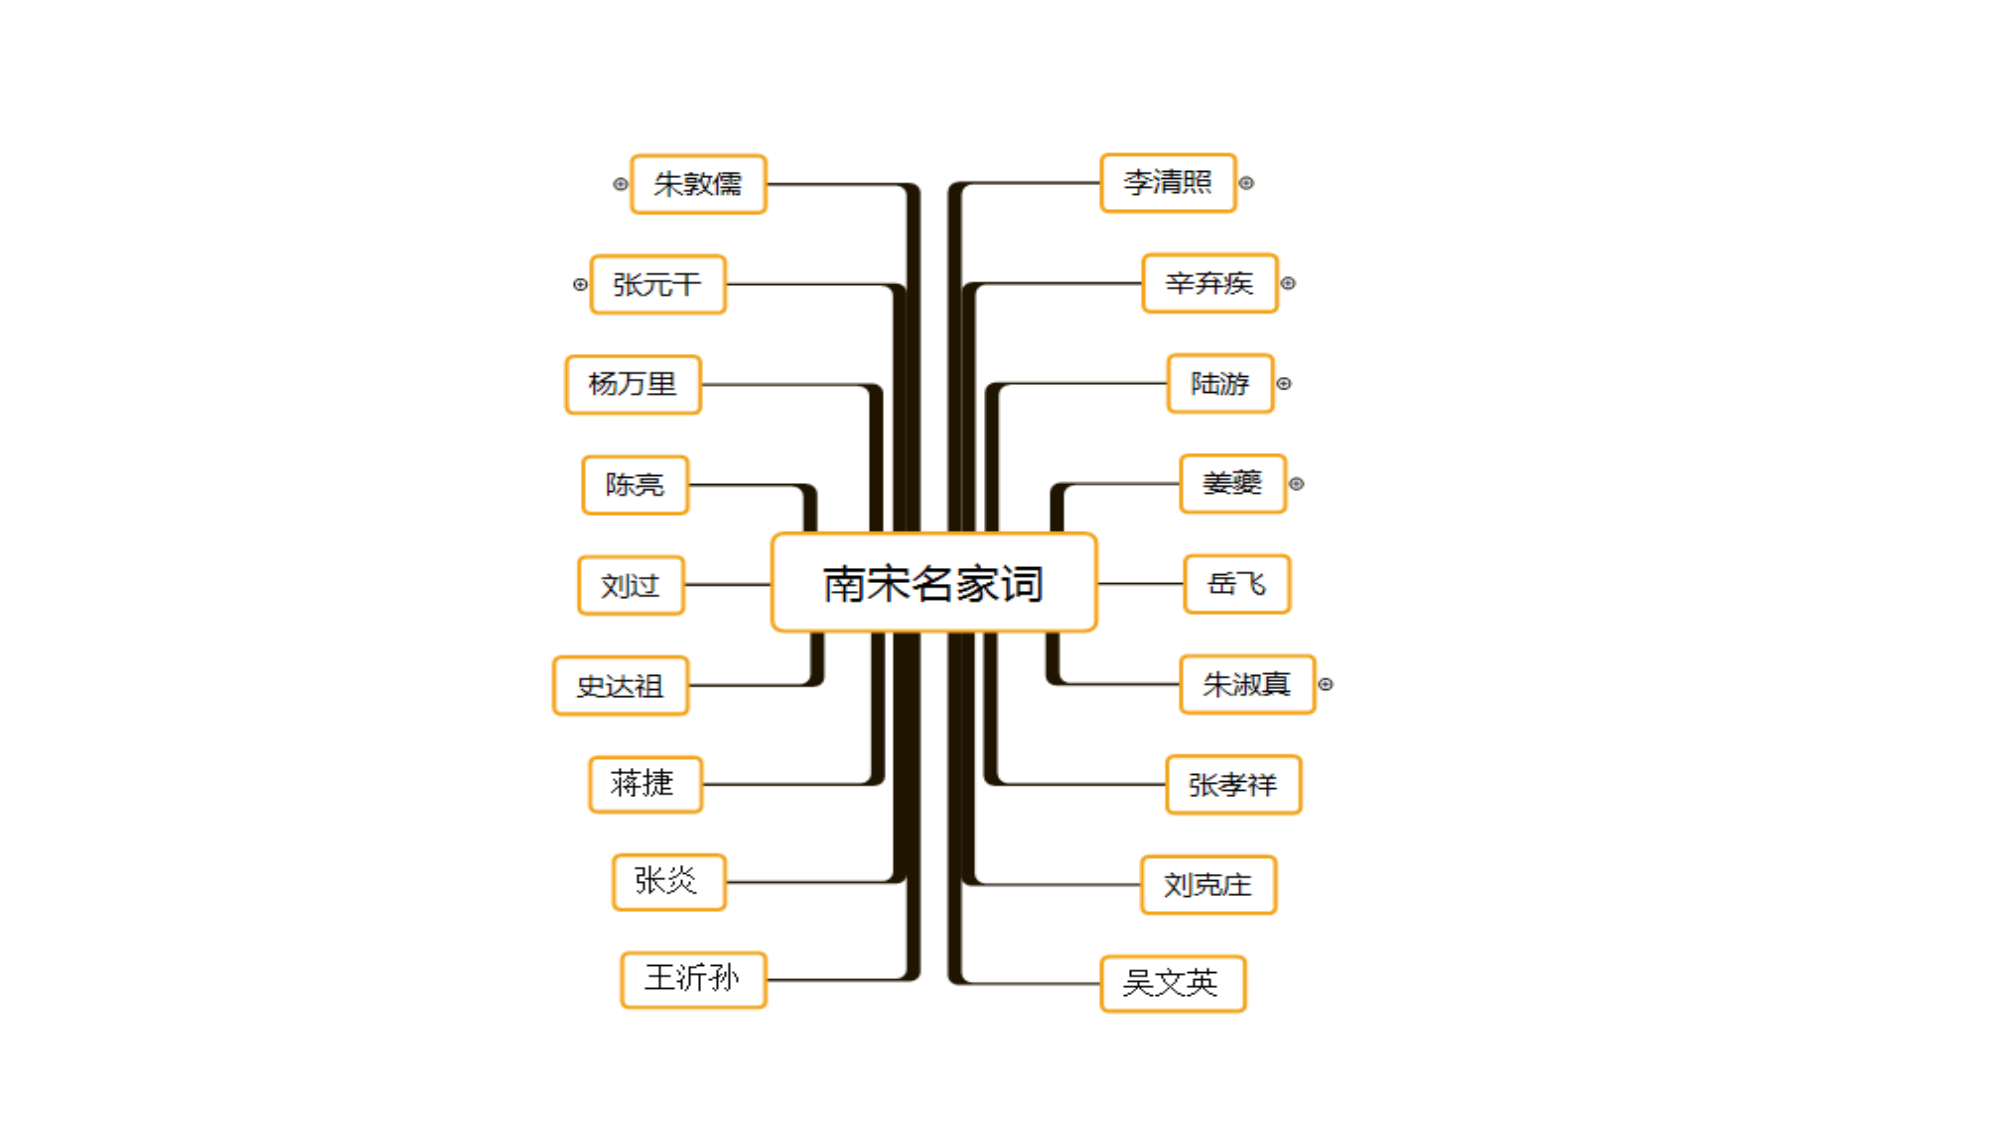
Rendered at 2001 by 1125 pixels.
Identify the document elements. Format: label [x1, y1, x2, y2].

text_box [0, 132, 1978, 1041]
